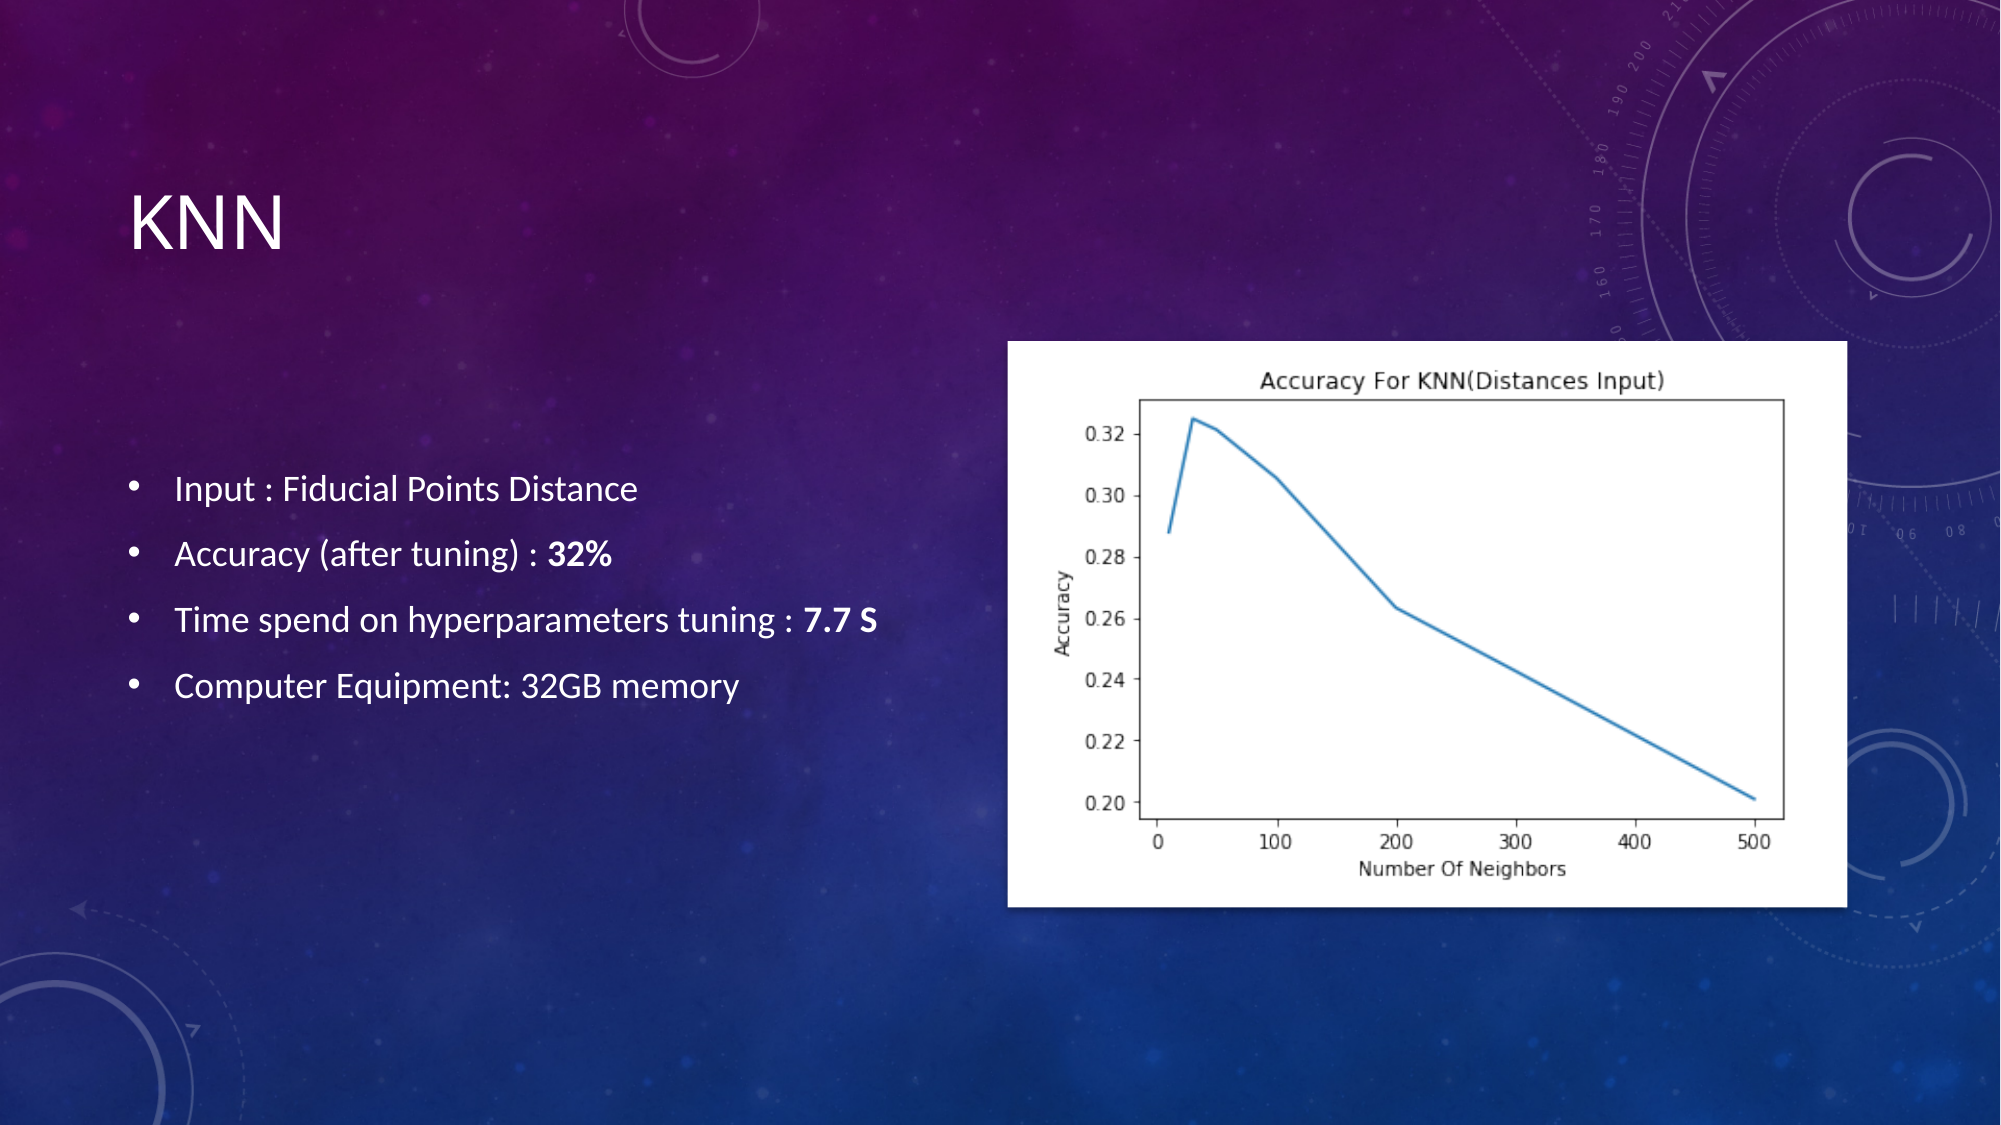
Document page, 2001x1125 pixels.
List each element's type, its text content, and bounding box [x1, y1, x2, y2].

title KNN [112, 99, 1775, 339]
picture [0, 0, 2001, 1125]
list Input : Fiducial Points Distance Accuracy (after tuning) : 32% Time spend on hyperparameters tuning : 7.7 S Computer Equipment: 32GB memory [112, 351, 1775, 950]
text_box [1006, 340, 1849, 909]
